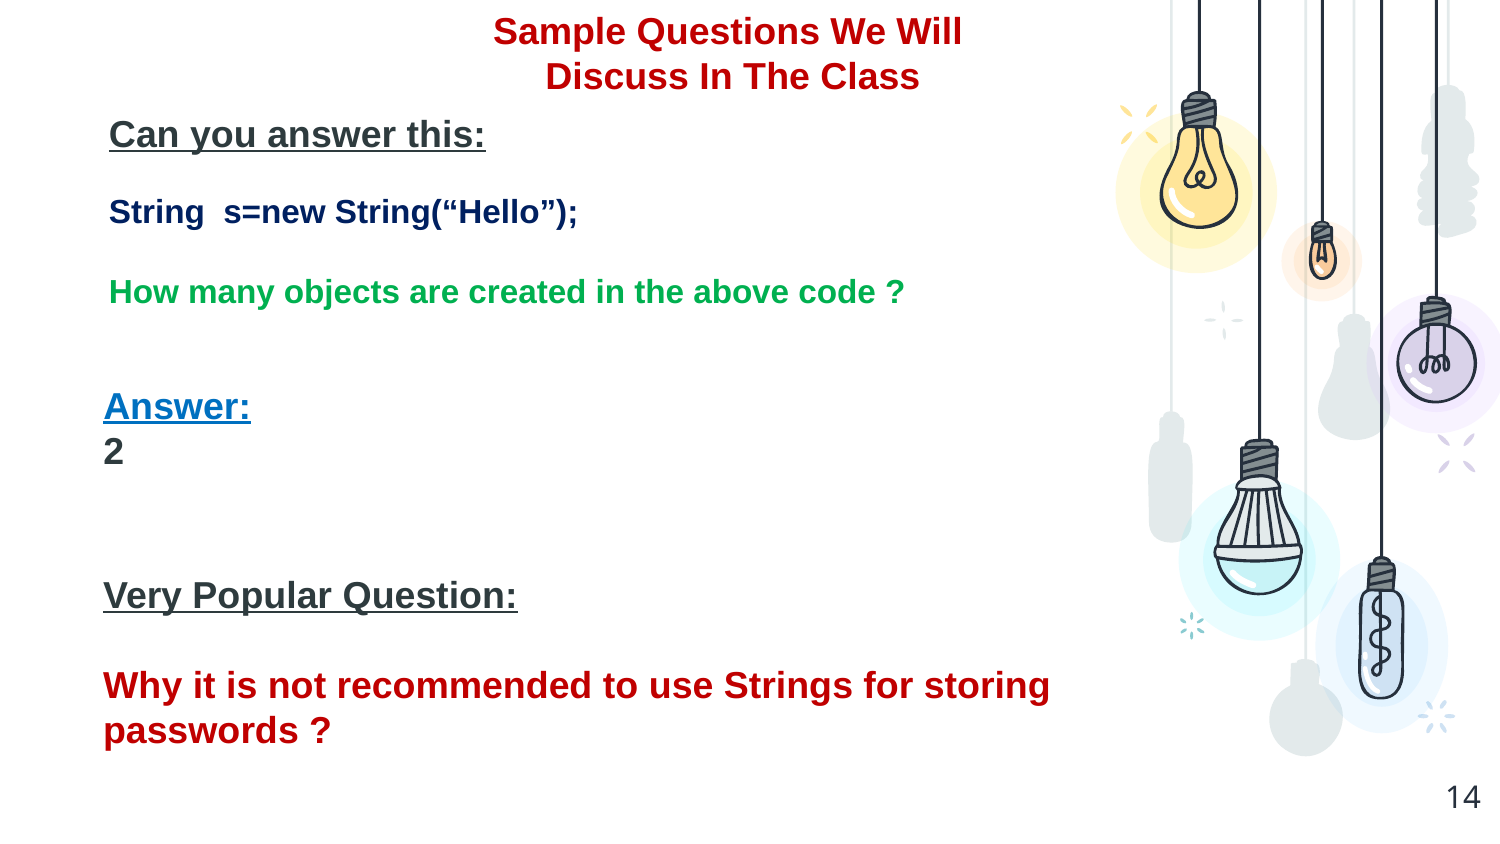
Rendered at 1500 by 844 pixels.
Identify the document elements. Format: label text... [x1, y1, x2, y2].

text_box Can you answer this: String s=new String(“Hello”); How many objects are created in the above code ? [94, 102, 922, 353]
slide_number 14 [1426, 766, 1482, 832]
text_box Very Popular Question: Why it is not recommended to use Strings for storing passwords ? [88, 563, 1072, 794]
text_box Sample Questions We Will Discuss In The Class [478, 0, 1034, 140]
text_box Answer: 2 [88, 374, 282, 515]
